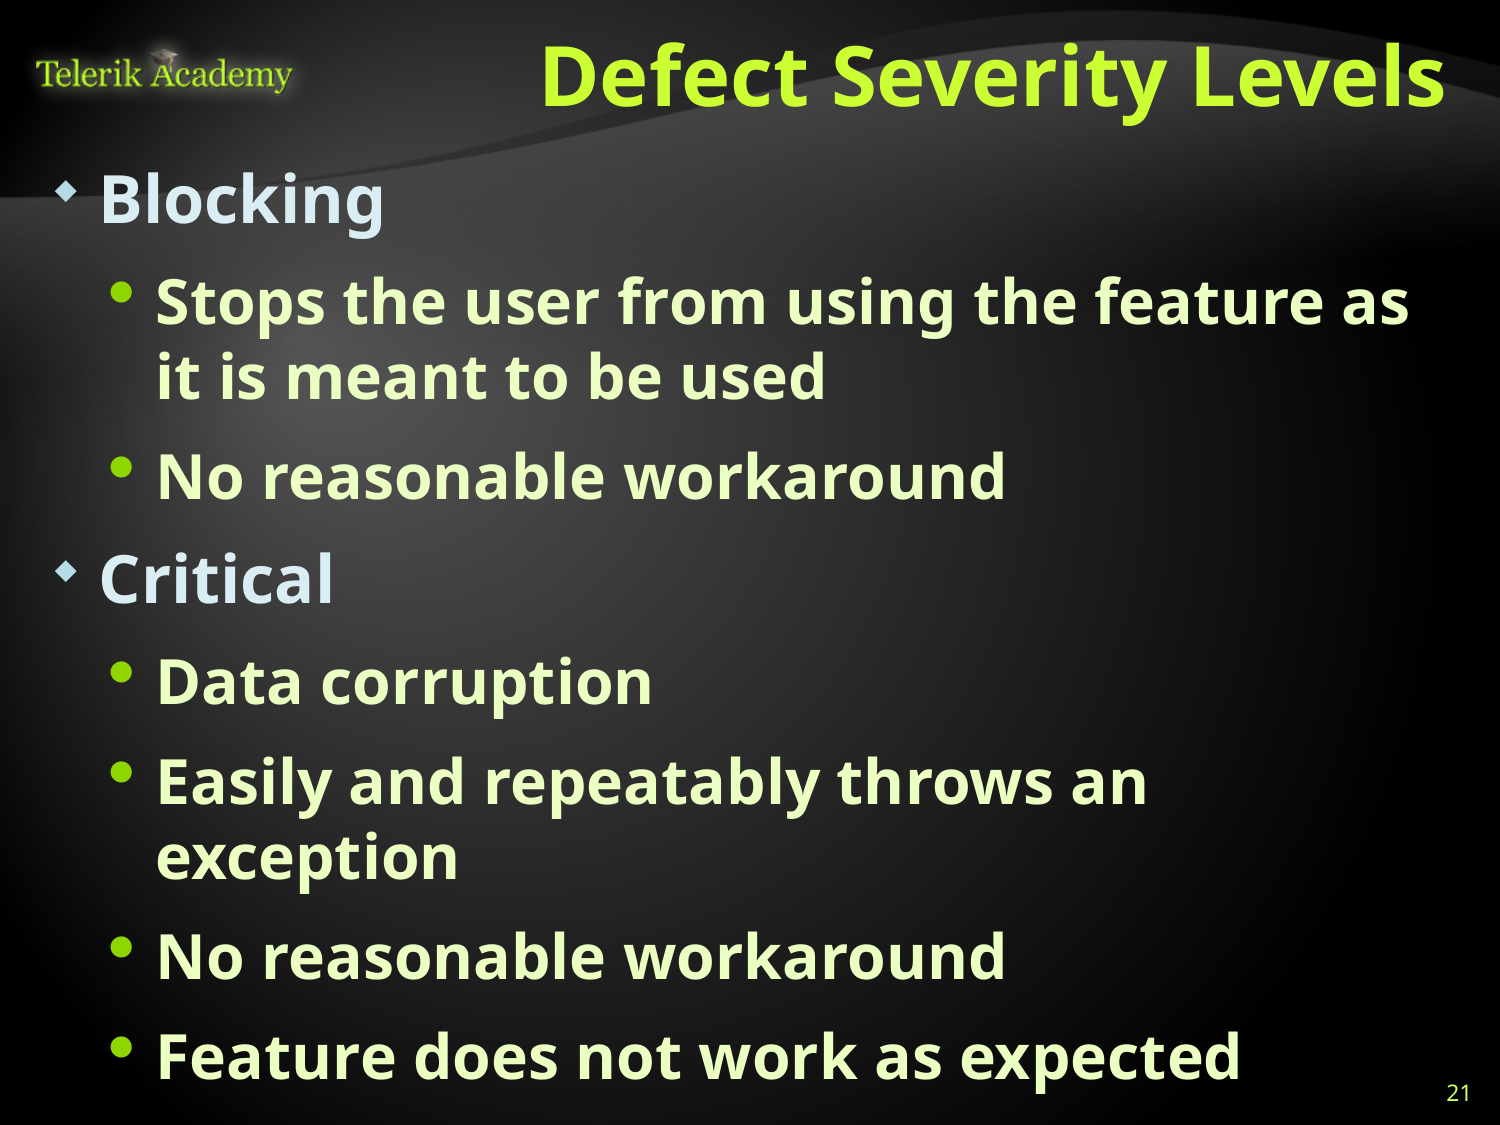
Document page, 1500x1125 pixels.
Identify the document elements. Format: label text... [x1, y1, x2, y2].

slide_number 21 [1412, 1074, 1488, 1113]
picture [0, 0, 1500, 1125]
title Defect Severity Levels [300, 12, 1463, 149]
list Blocking Stops the user from using the feature as it is meant to be used No reasonable workaround Critical Data corruption Easily and repeatably throws an exception No reasonable workaround Feature does not work as expected [37, 149, 1463, 1075]
